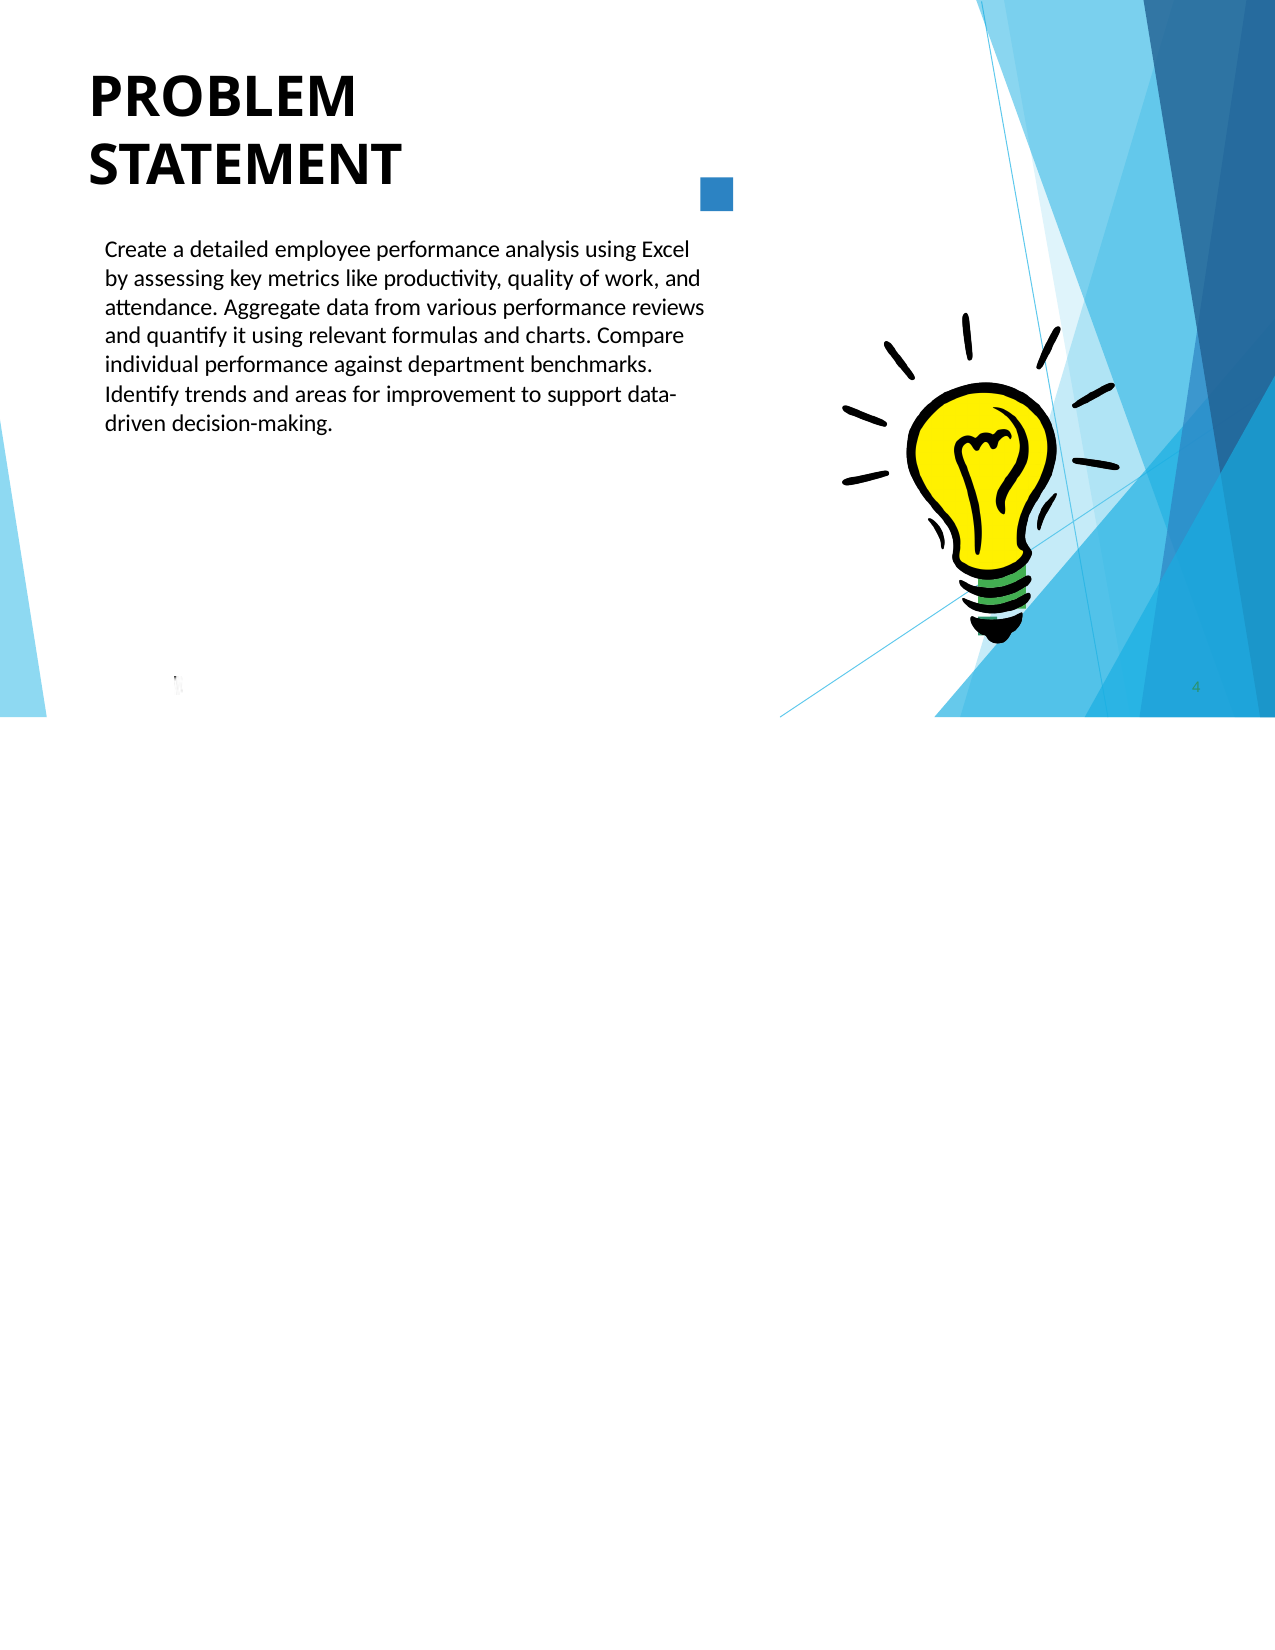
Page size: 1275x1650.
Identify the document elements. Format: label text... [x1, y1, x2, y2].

text_box [700, 177, 734, 212]
text_box Create a detailed employee performance analysis using Excel by assessing key metrics like productivity, quality of work, and attendance. Aggregate data from various performance reviews and quantify it using relevant formulas and charts. Compare individual performance against department benchmarks. Identify trends and areas for improvement to support data- driven decision-making. [102, 231, 714, 437]
picture [174, 676, 183, 696]
title PROBLEM STATEMENT [86, 57, 678, 336]
text_box 4 [1190, 675, 1203, 696]
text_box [835, 306, 1125, 648]
